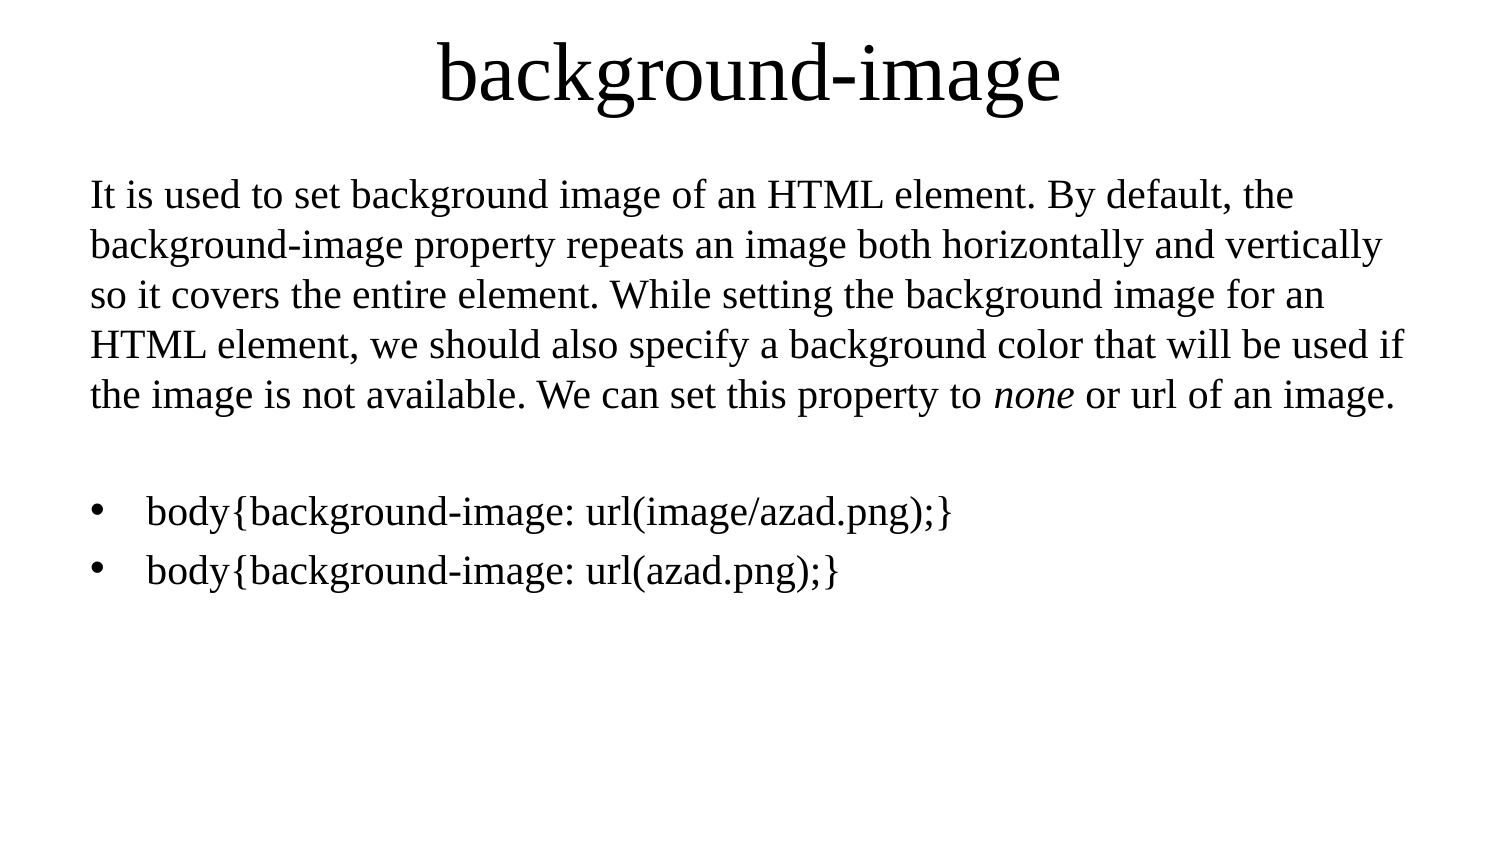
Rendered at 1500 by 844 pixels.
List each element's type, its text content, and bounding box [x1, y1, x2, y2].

list It is used to set background image of an HTML element. By default, the background-image property repeats an image both horizontally and vertically so it covers the entire element. While setting the background image for an HTML element, we should also specify a background color that will be used if the image is not available. We can set this property to none or url of an image. body{background-image: url(image/azad.png);} body{background-image: url(azad.png);} [75, 159, 1425, 717]
title background-image [75, 0, 1425, 138]
